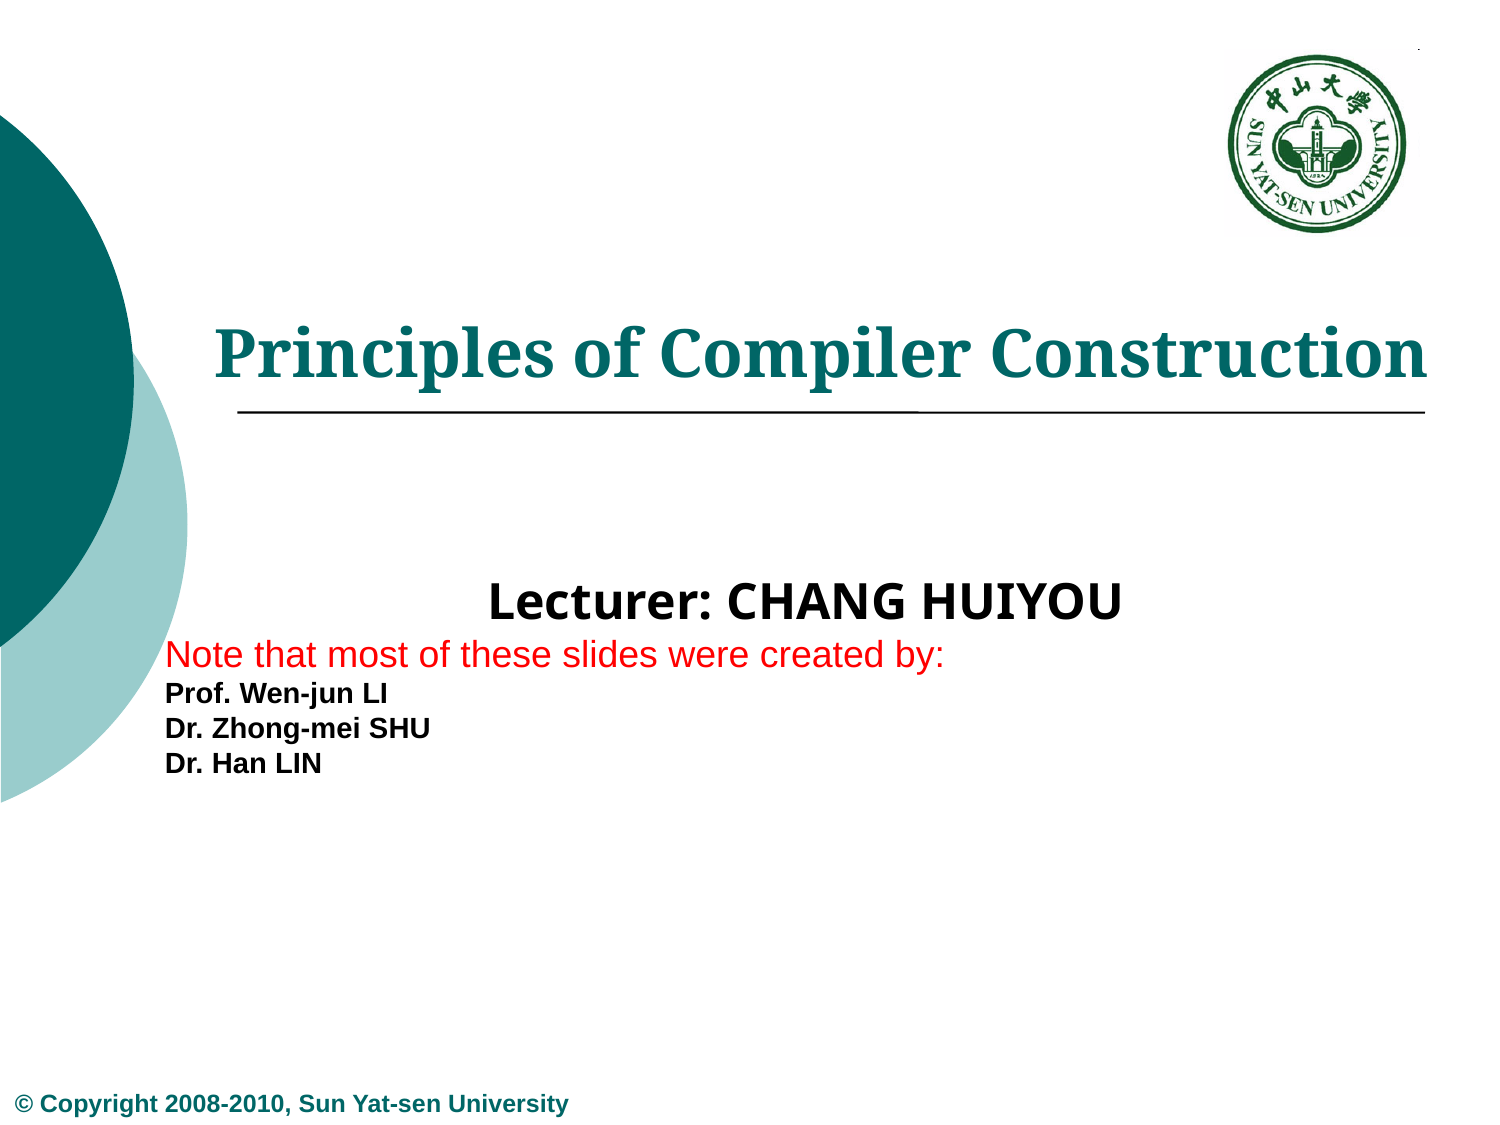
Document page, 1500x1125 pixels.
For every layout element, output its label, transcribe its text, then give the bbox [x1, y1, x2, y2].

text_box Lecturer: CHANG HUIYOU Note that most of these slides were created by: Prof. Wen-jun LI Dr. Zhong-mei SHU Dr. Han LIN [150, 562, 1462, 833]
picture [1224, 49, 1420, 237]
text_box © Copyright 2008-2010, Sun Yat-sen University [0, 1079, 1500, 1125]
title Principles of Compiler Construction [199, 161, 1476, 399]
